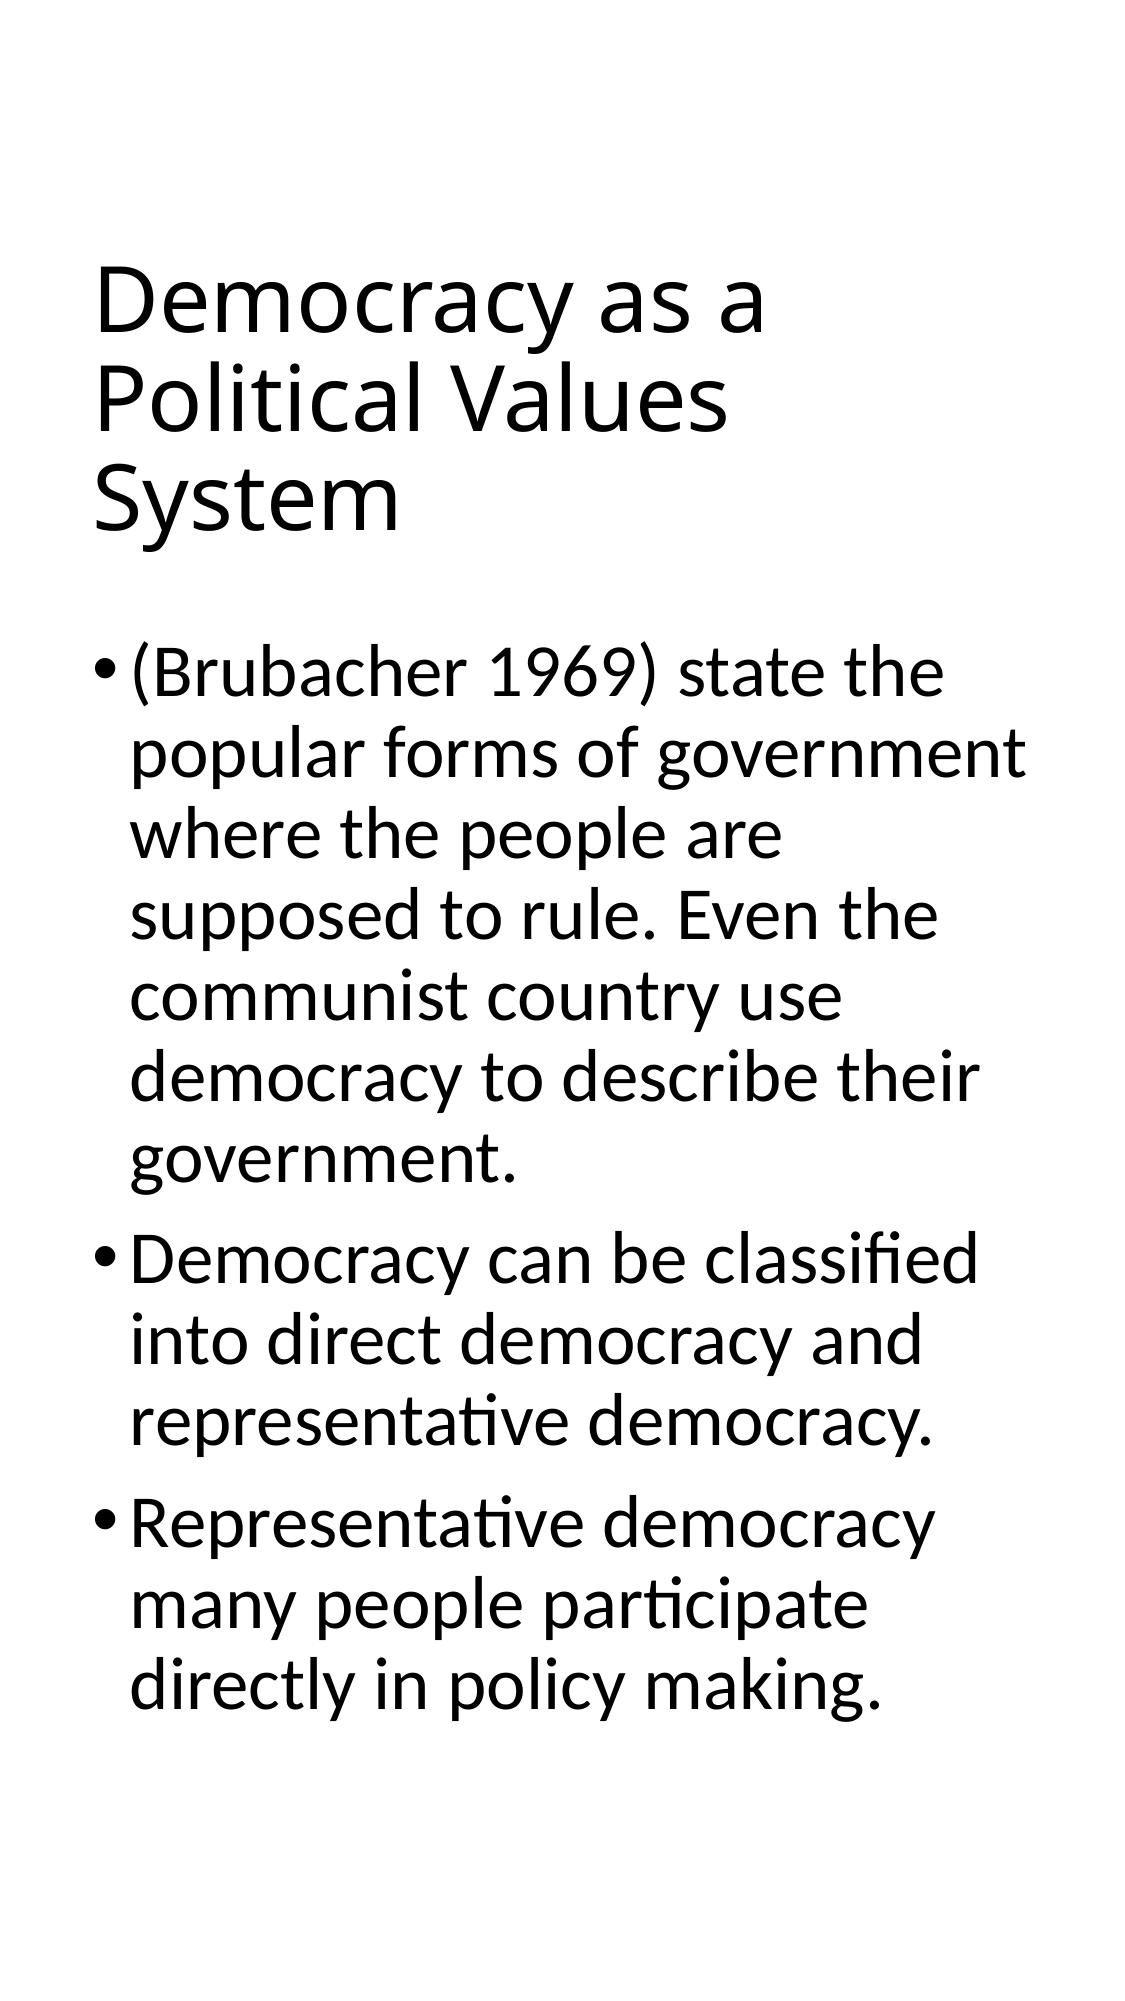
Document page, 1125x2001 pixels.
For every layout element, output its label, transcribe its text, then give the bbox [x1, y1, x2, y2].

list (Brubacher 1969) state the popular forms of government where the people are supposed to rule. Even the communist country use democracy to describe their government. Democracy can be classified into direct democracy and representative democracy. Representative democracy many people participate directly in policy making. [77, 623, 1048, 1802]
title Democracy as a Political Values System [77, 203, 1048, 600]
